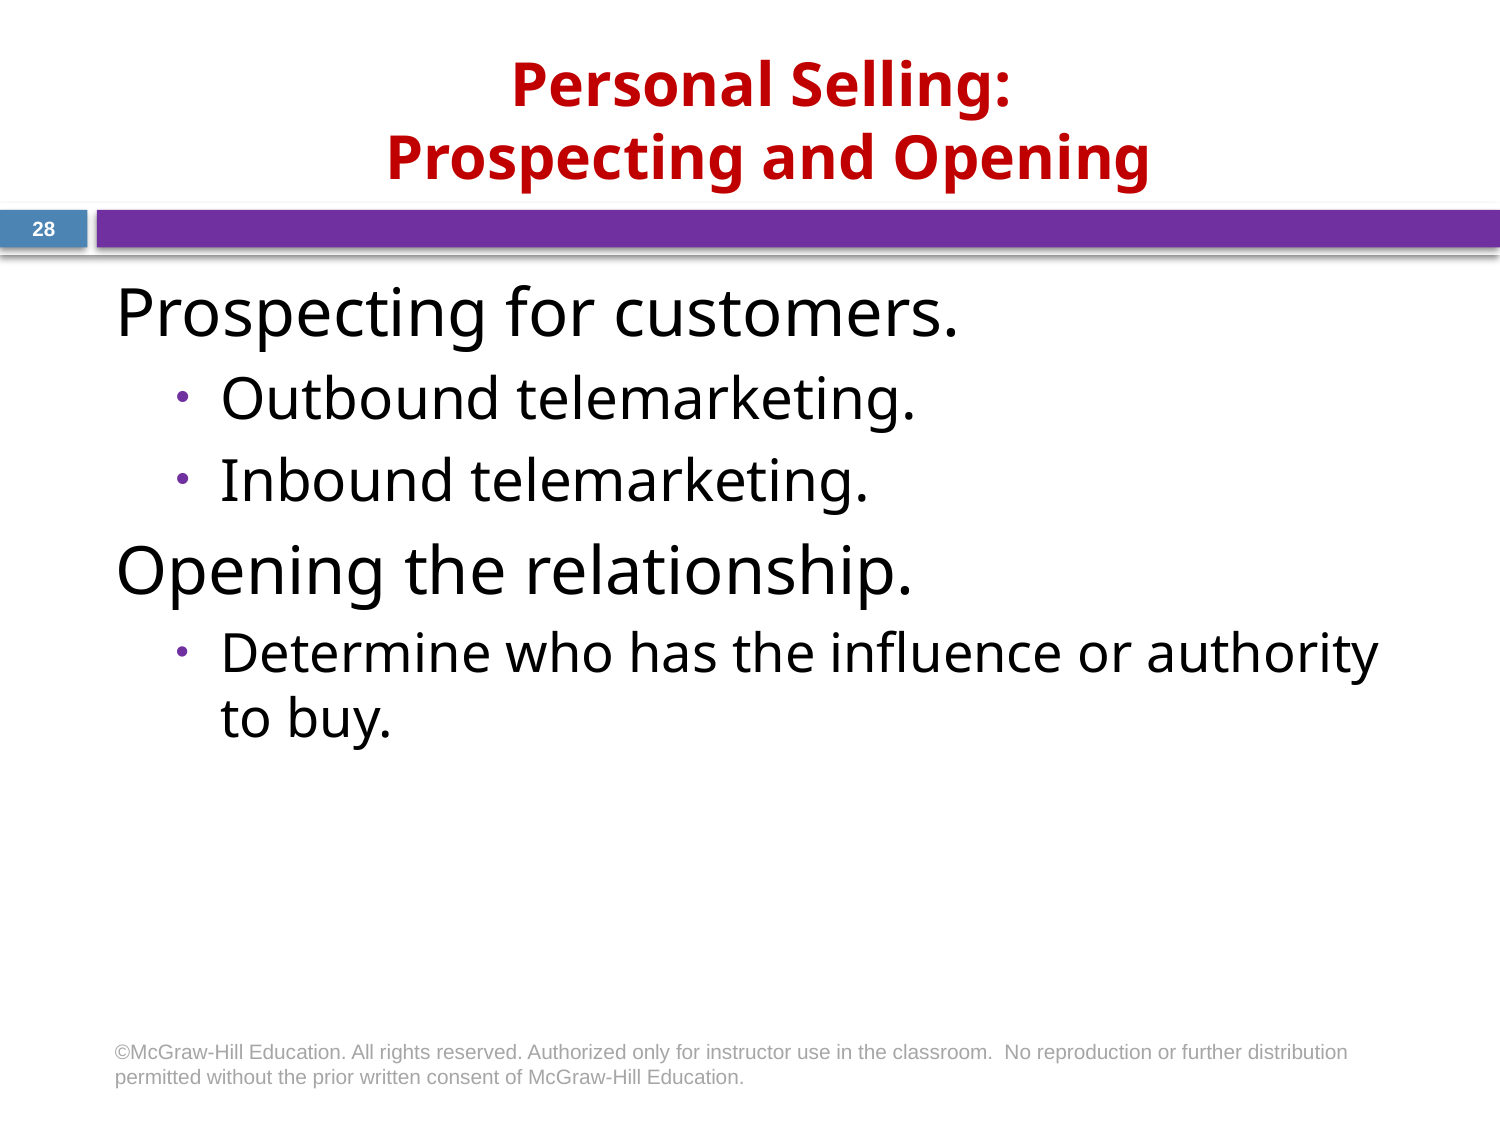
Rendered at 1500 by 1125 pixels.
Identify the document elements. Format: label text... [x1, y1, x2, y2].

footer ©McGraw-Hill Education. All rights reserved. Authorized only for instructor use in the classroom. No reproduction or further distribution permitted without the prior written consent of McGraw-Hill Education. [99, 1025, 1438, 1103]
list Prospecting for customers. Outbound telemarketing. Inbound telemarketing. Opening the relationship. Determine who has the influence or authority to buy. [100, 262, 1439, 1001]
title Personal Selling: Prospecting and Opening [100, 37, 1439, 201]
slide_number 28 [0, 208, 88, 249]
